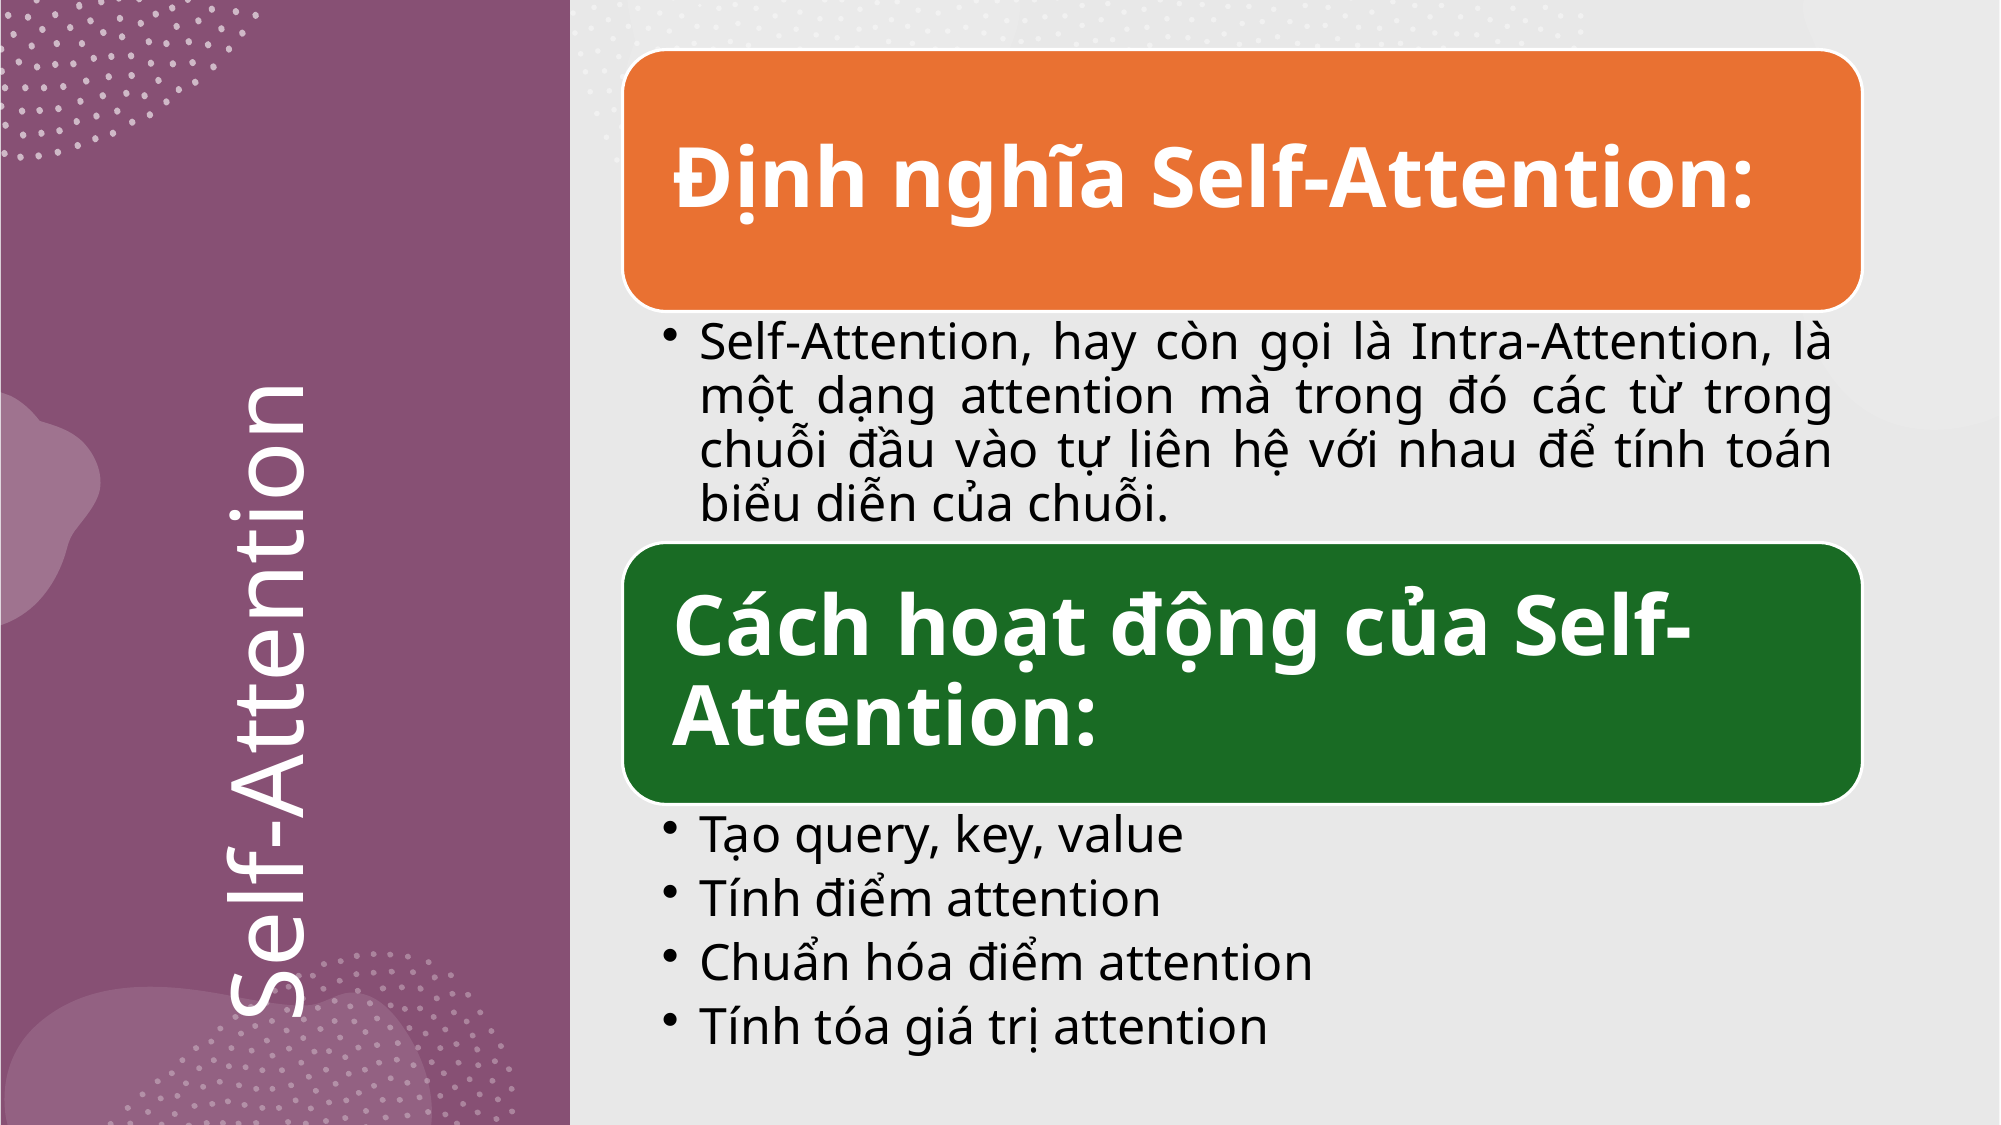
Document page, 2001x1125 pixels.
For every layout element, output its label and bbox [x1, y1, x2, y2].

list [621, 46, 1864, 1079]
text_box [0, 0, 2000, 1125]
